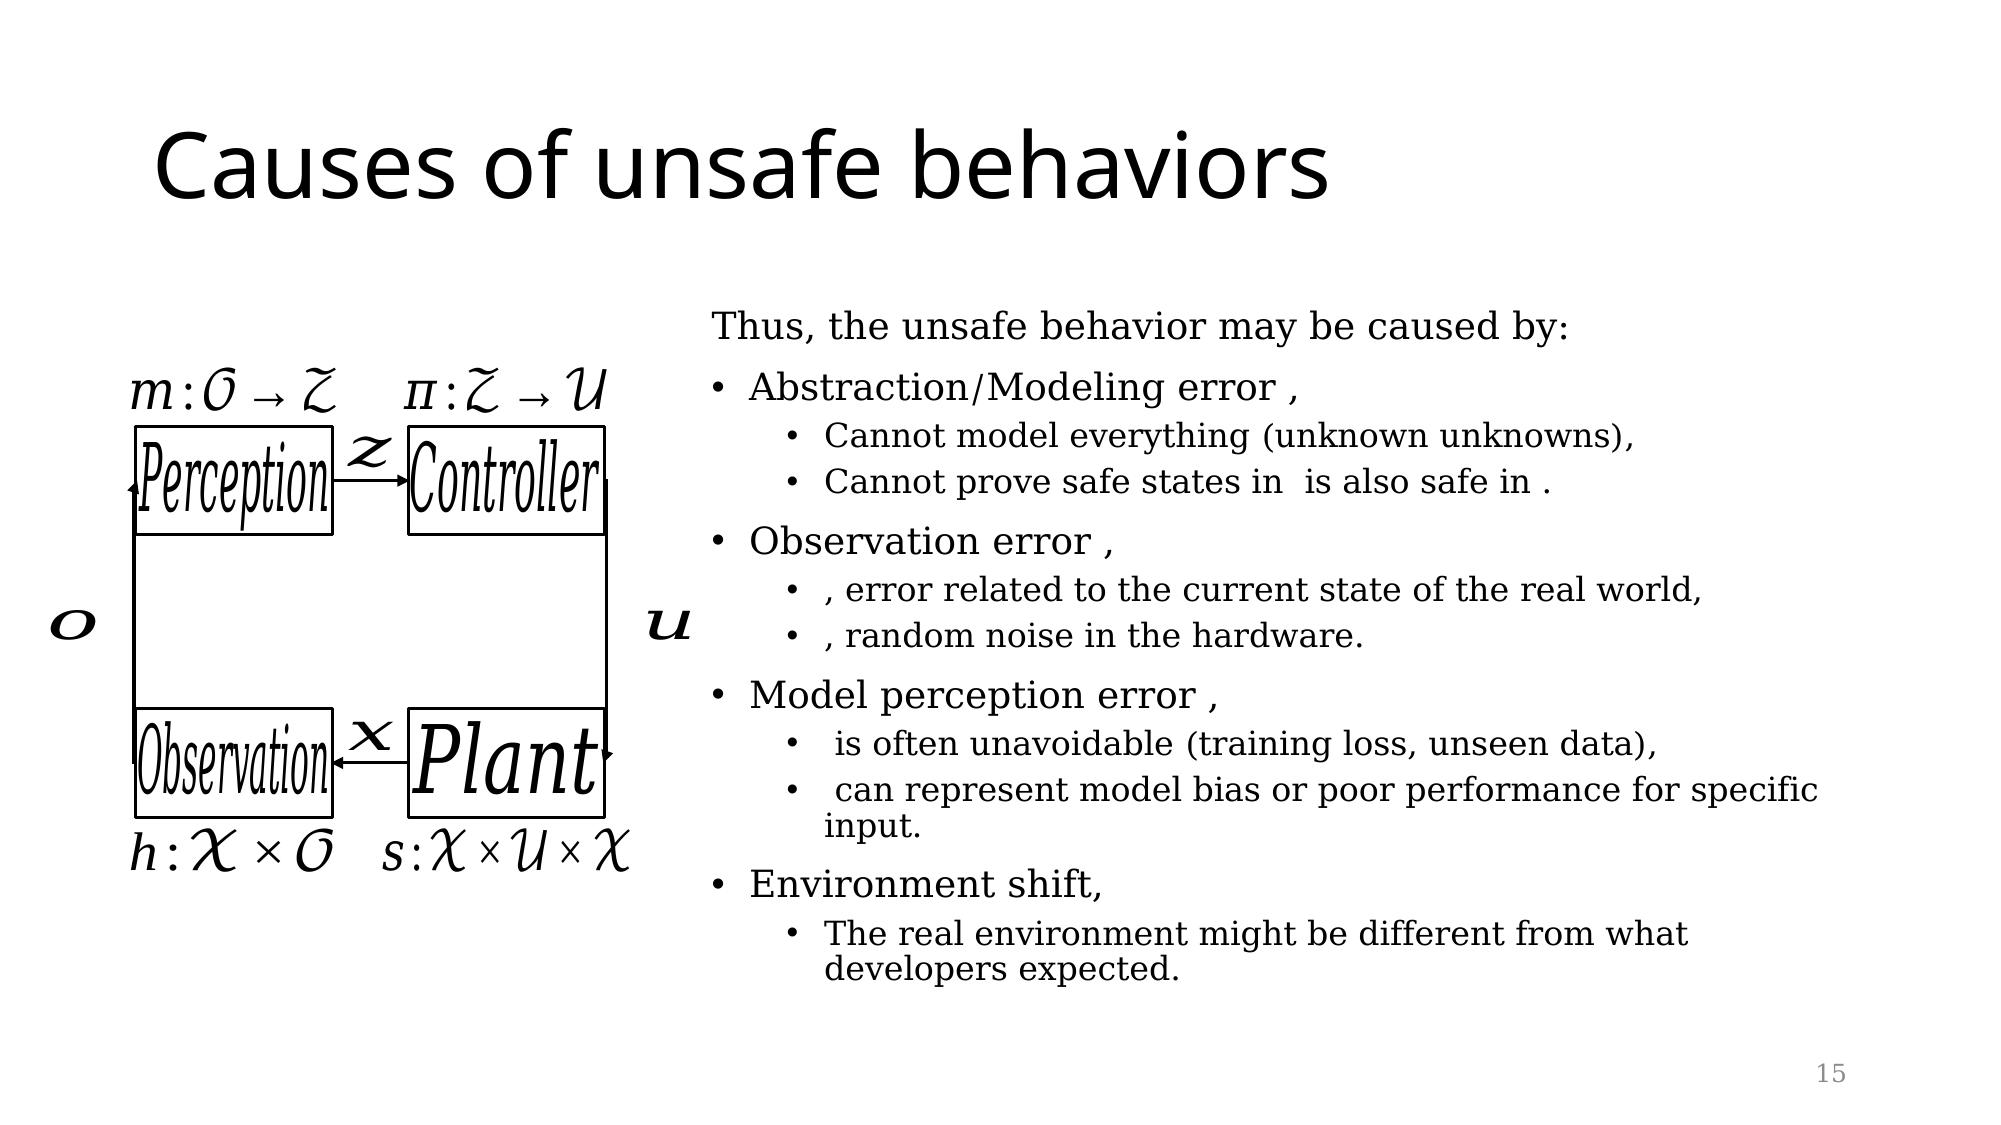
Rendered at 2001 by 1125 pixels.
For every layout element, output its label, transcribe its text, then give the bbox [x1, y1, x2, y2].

slide_number 15 [1412, 1042, 1863, 1103]
title Causes of unsafe behaviors [137, 59, 1863, 278]
